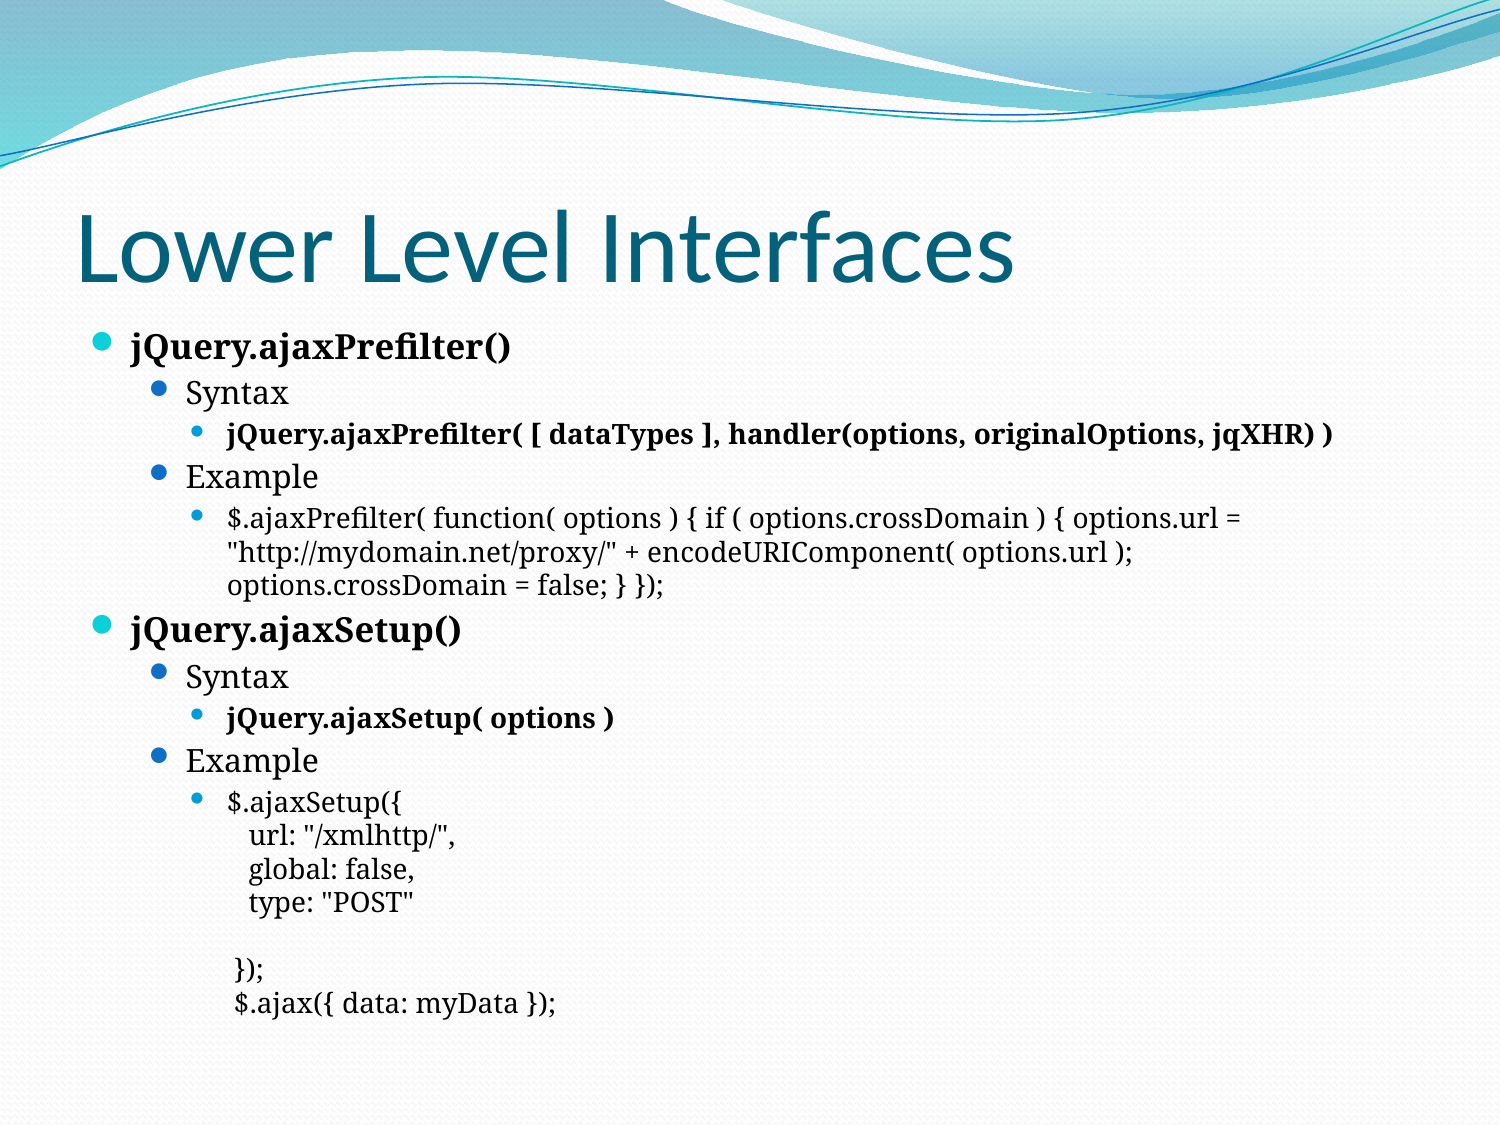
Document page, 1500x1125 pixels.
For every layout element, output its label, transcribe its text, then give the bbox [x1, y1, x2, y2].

title Lower Level Interfaces [75, 115, 1425, 303]
list jQuery.ajaxPrefilter() Syntax jQuery.ajaxPrefilter( [ dataTypes ], handler(options, originalOptions, jqXHR) ) Example $.ajaxPrefilter( function( options ) { if ( options.crossDomain ) { options.url = "http://mydomain.net/proxy/" + encodeURIComponent( options.url ); options.crossDomain = false; } }); jQuery.ajaxSetup() Syntax jQuery.ajaxSetup( options ) Example $.ajaxSetup({ url: "/xmlhttp/", global: false, type: "POST" }); $.ajax({ data: myData }); [75, 317, 1425, 1038]
